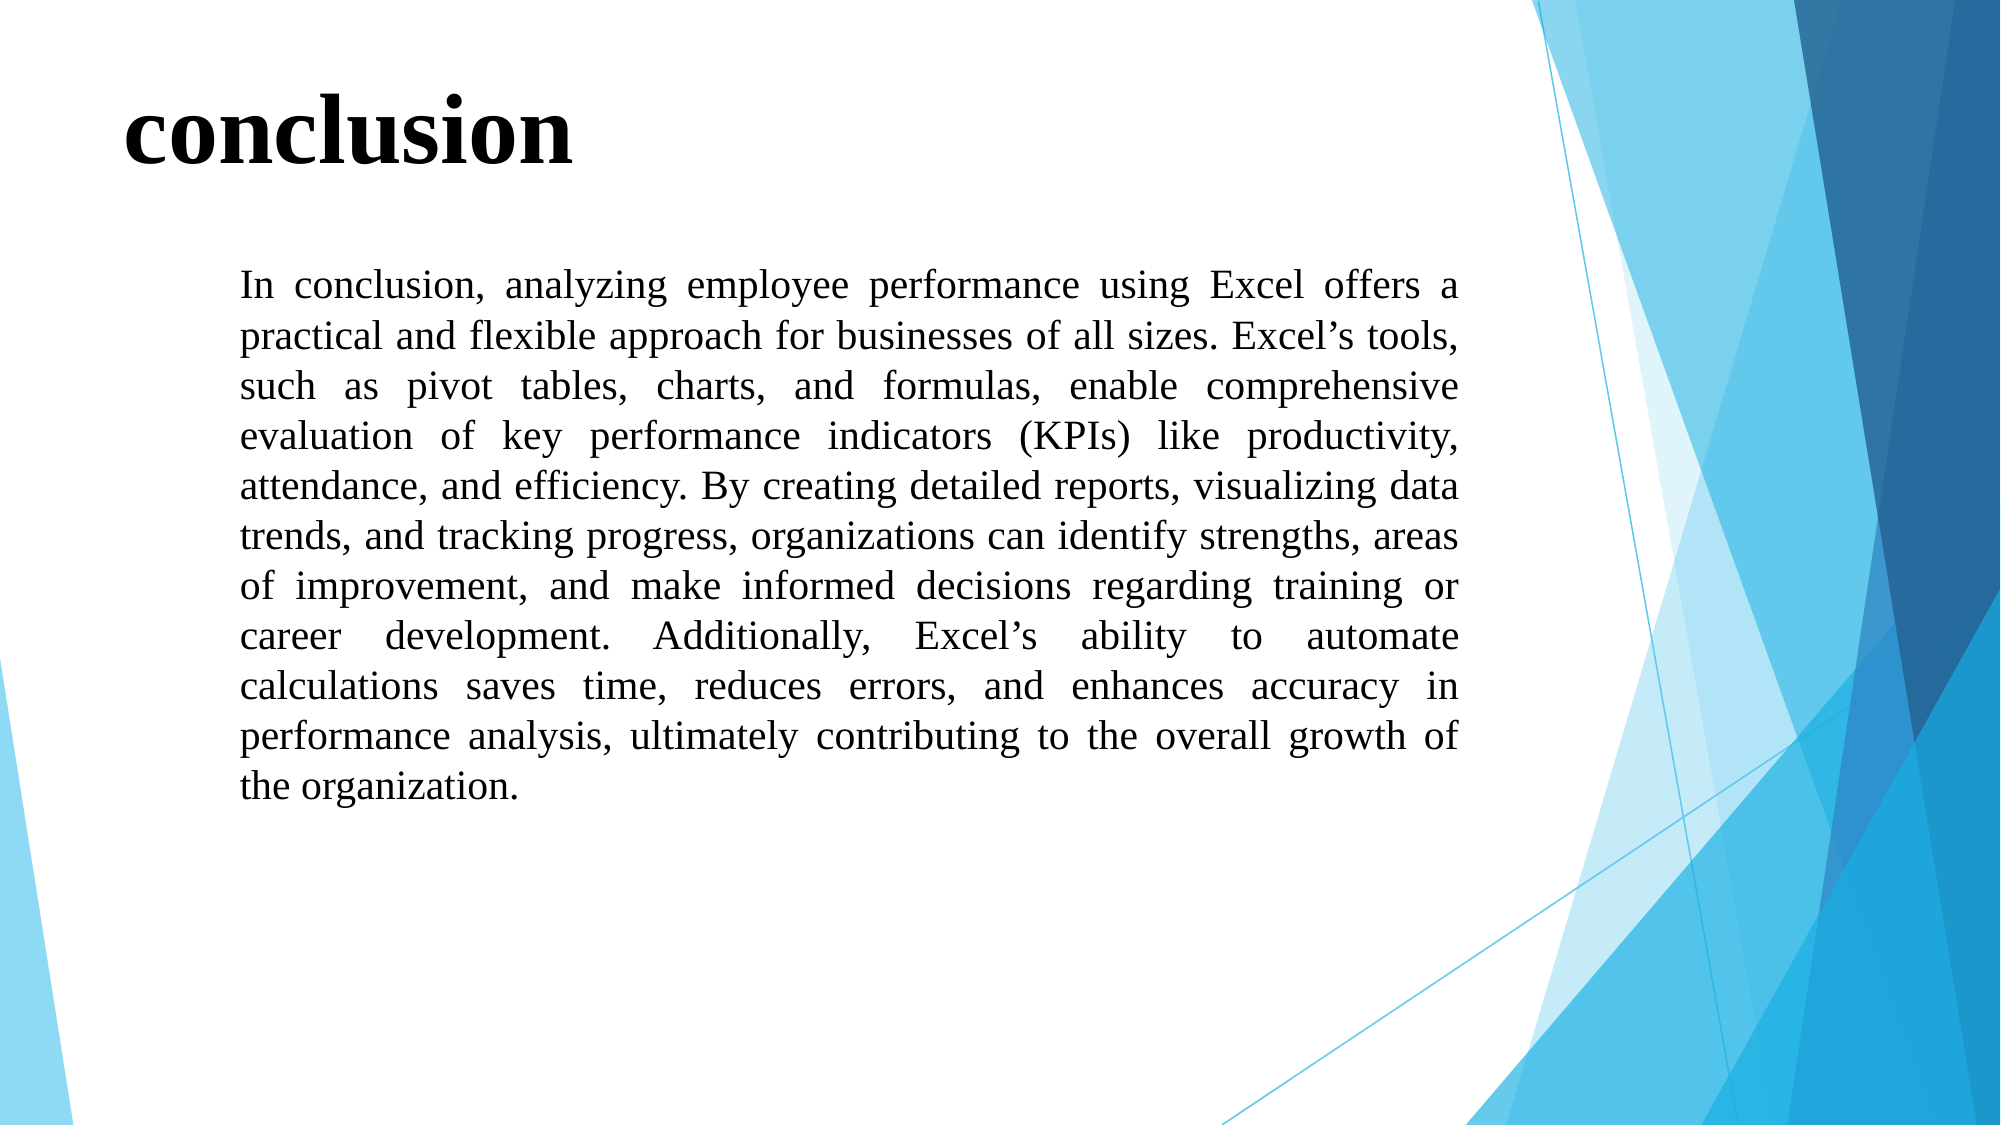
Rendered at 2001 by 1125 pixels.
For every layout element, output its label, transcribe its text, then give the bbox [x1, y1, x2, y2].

title conclusion [123, 63, 1877, 188]
text_box In conclusion, analyzing employee performance using Excel offers a practical and flexible approach for businesses of all sizes. Excel’s tools, such as pivot tables, charts, and formulas, enable comprehensive evaluation of key performance indicators (KPIs) like productivity, attendance, and efficiency. By creating detailed reports, visualizing data trends, and tracking progress, organizations can identify strengths, areas of improvement, and make informed decisions regarding training or career development. Additionally, Excel’s ability to automate calculations saves time, reduces errors, and enhances accuracy in performance analysis, ultimately contributing to the overall growth of the organization. [225, 249, 1475, 815]
